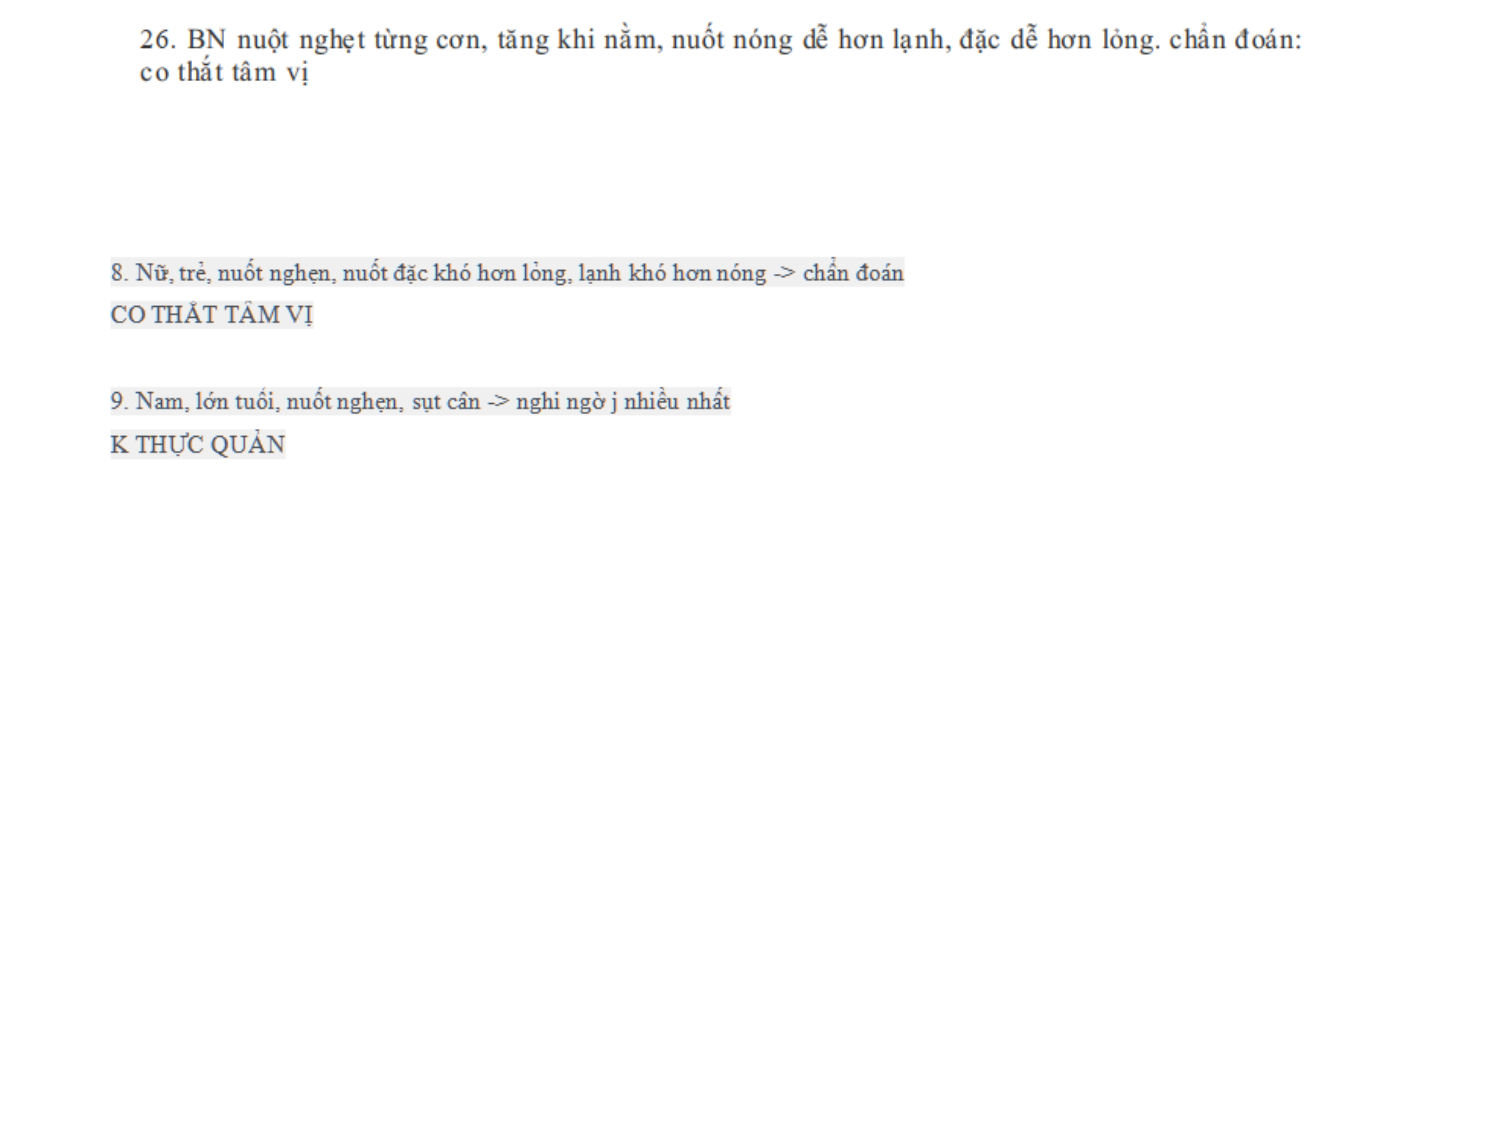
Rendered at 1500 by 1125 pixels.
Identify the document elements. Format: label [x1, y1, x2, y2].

picture [0, 0, 1484, 98]
picture [0, 237, 1231, 498]
